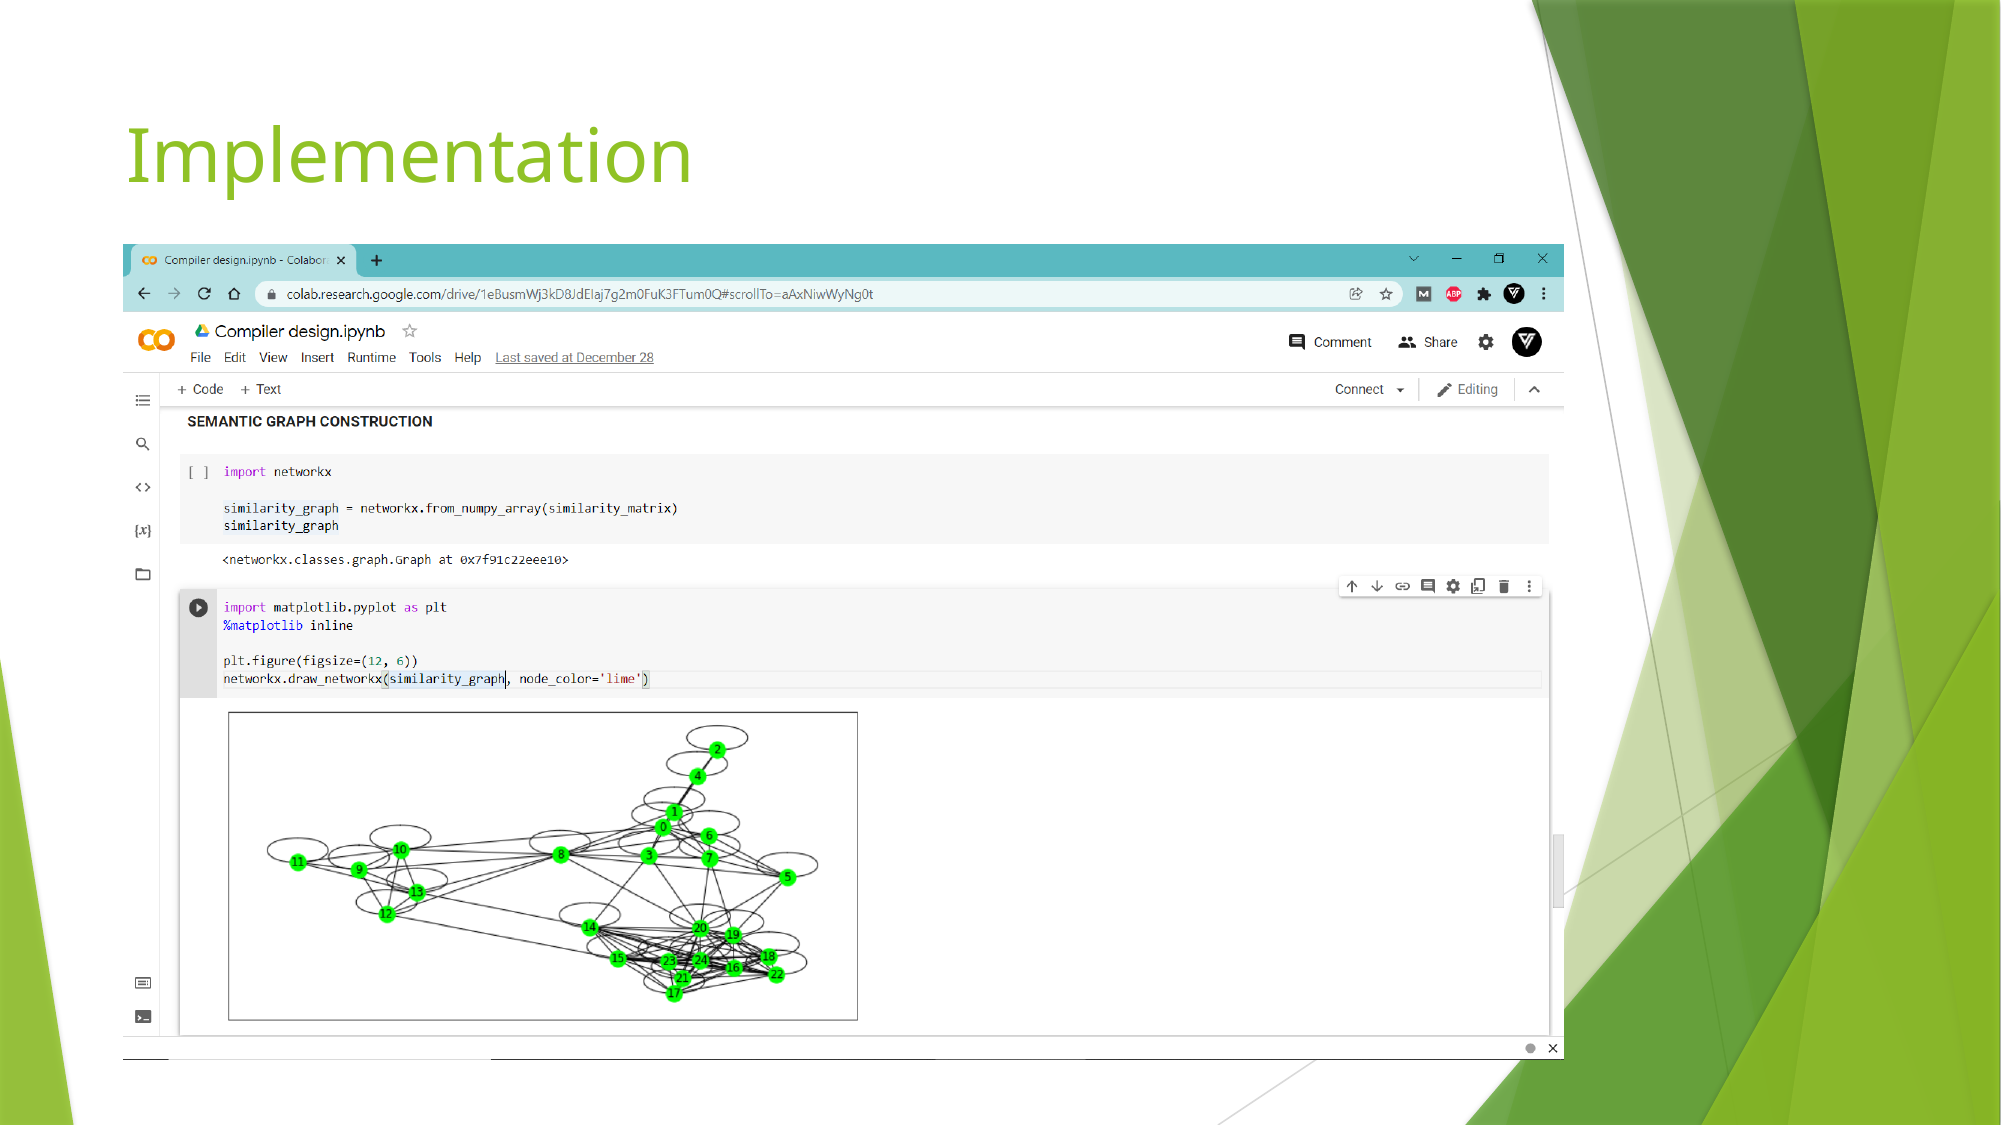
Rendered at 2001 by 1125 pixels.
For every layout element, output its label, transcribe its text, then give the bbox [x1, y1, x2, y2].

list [123, 244, 1564, 1061]
title Implementation [111, 99, 1522, 317]
